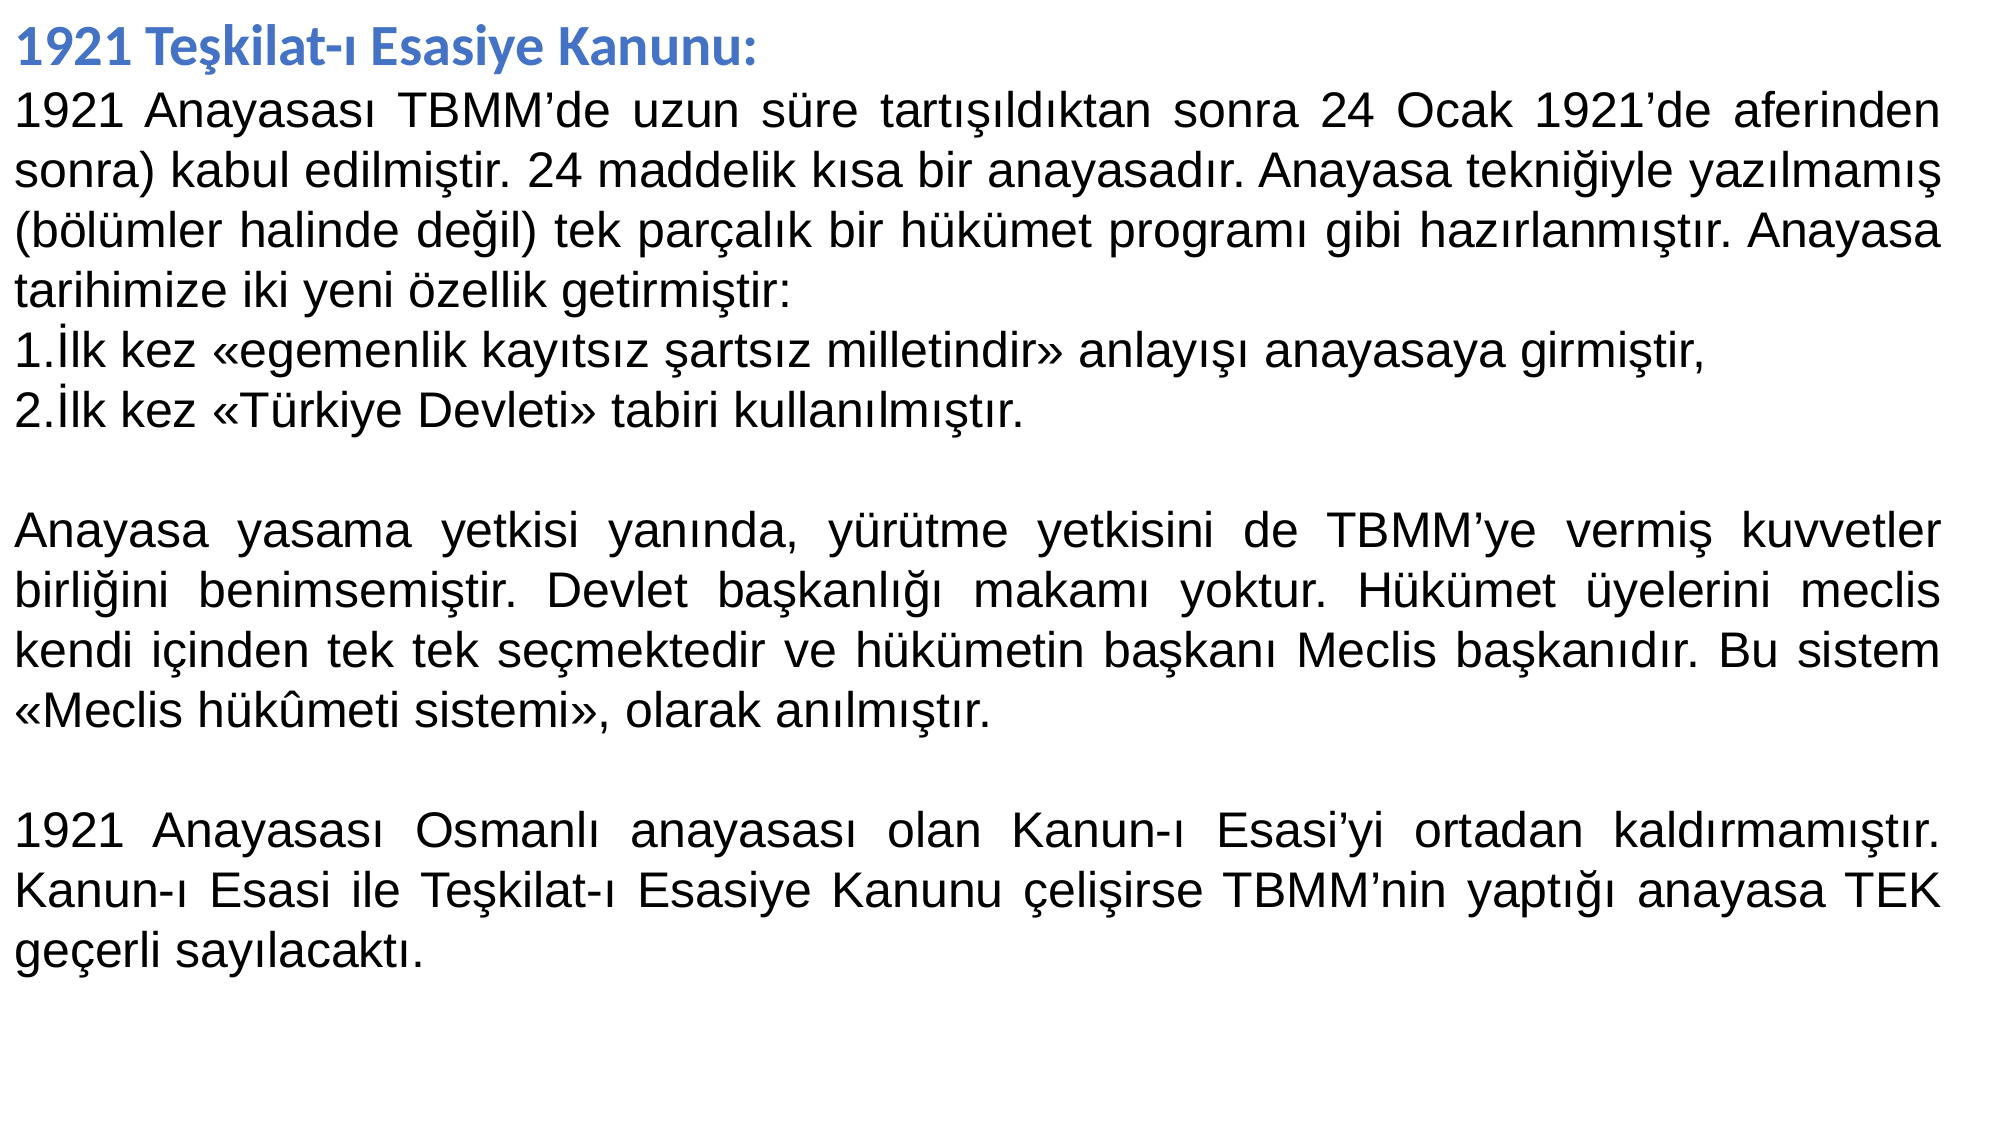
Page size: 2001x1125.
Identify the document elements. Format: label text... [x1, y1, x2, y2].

text_box 1921 Teşkilat-ı Esasiye Kanunu: 1921 Anayasası TBMM’de uzun süre tartışıldıktan sonra 24 Ocak 1921’de aferinden sonra) kabul edilmiştir. 24 maddelik kısa bir anayasadır. Anayasa tekniğiyle yazılmamış (bölümler halinde değil) tek parçalık bir hükümet programı gibi hazırlanmıştır. Anayasa tarihimize iki yeni özellik getirmiştir: 1.İlk kez «egemenlik kayıtsız şartsız milletindir» anlayışı anayasaya girmiştir, 2.İlk kez «Türkiye Devleti» tabiri kullanılmıştır. Anayasa yasama yetkisi yanında, yürütme yetkisini de TBMM’ye vermiş kuvvetler birliğini benimsemiştir. Devlet başkanlığı makamı yoktur. Hükümet üyelerini meclis kendi içinden tek tek seçmektedir ve hükümetin başkanı Meclis başkanıdır. Bu sistem «Meclis hükûmeti sistemi», olarak anılmıştır. 1921 Anayasası Osmanlı anayasası olan Kanun-ı Esasi’yi ortadan kaldırmamıştır. Kanun-ı Esasi ile Teşkilat-ı Esasiye Kanunu çelişirse TBMM’nin yaptığı anayasa TEK geçerli sayılacaktı. [0, 0, 1958, 985]
